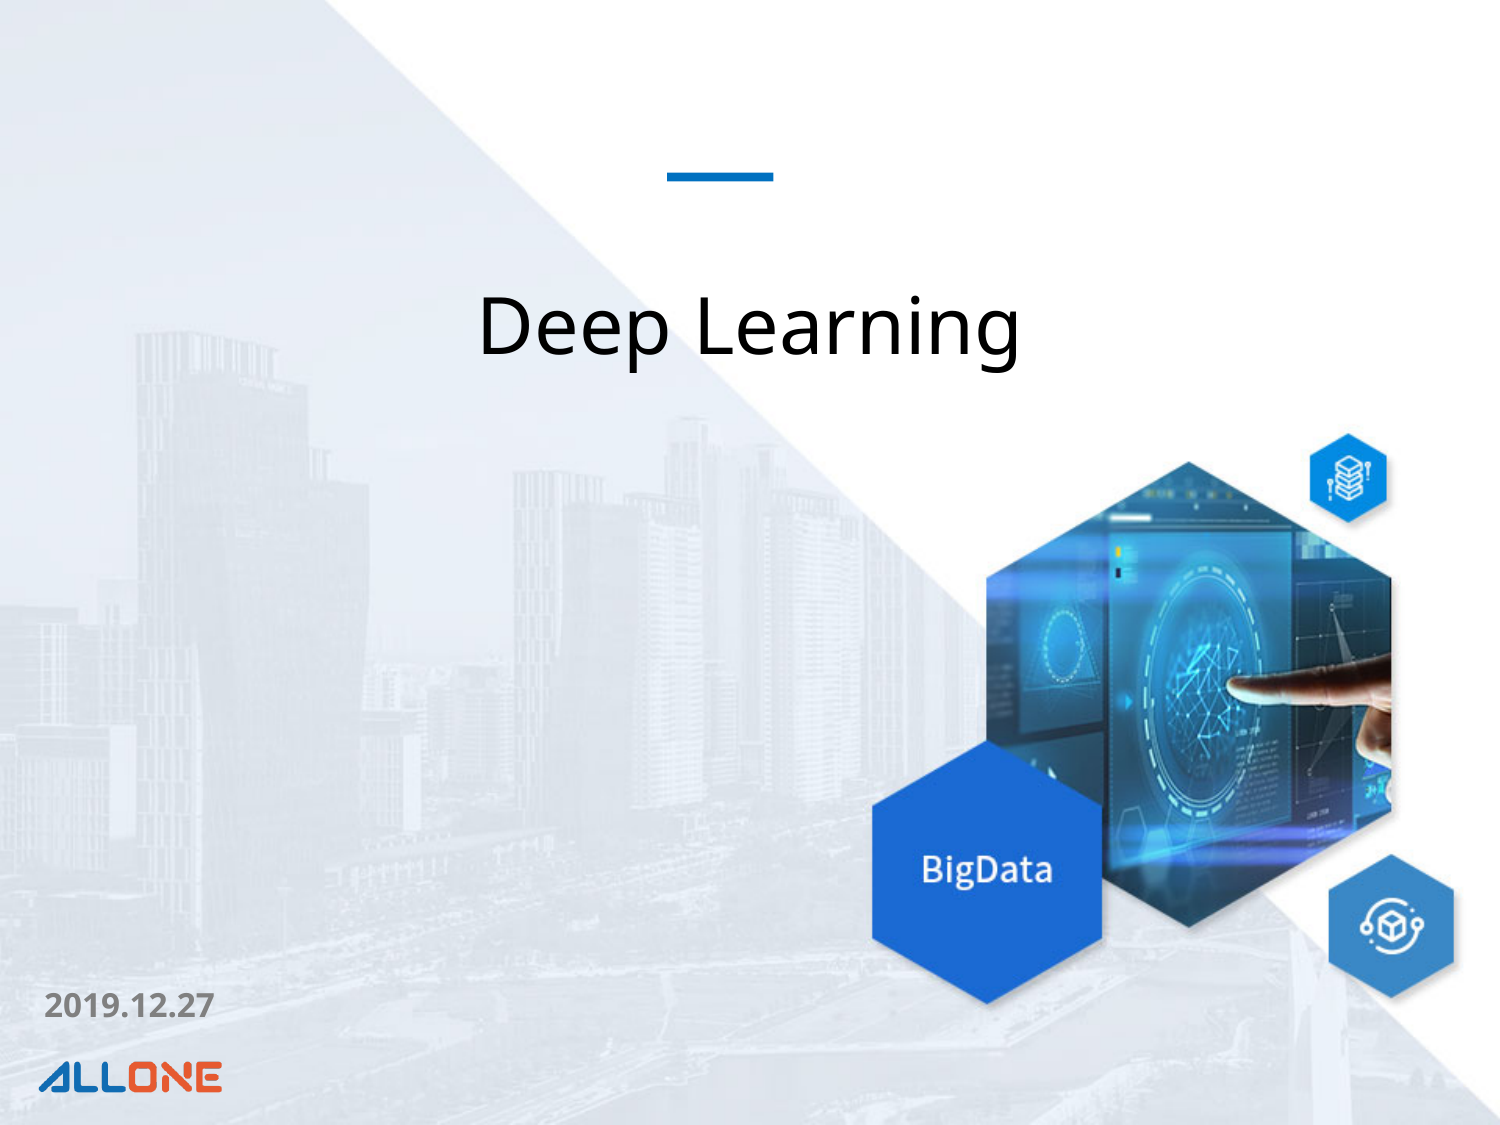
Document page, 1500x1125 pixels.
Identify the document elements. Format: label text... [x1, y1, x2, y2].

picture [0, 0, 1500, 1125]
text_box 2019.12.27 [29, 976, 526, 1032]
text_box [665, 171, 775, 184]
text_box Deep Learning [41, 268, 1460, 491]
